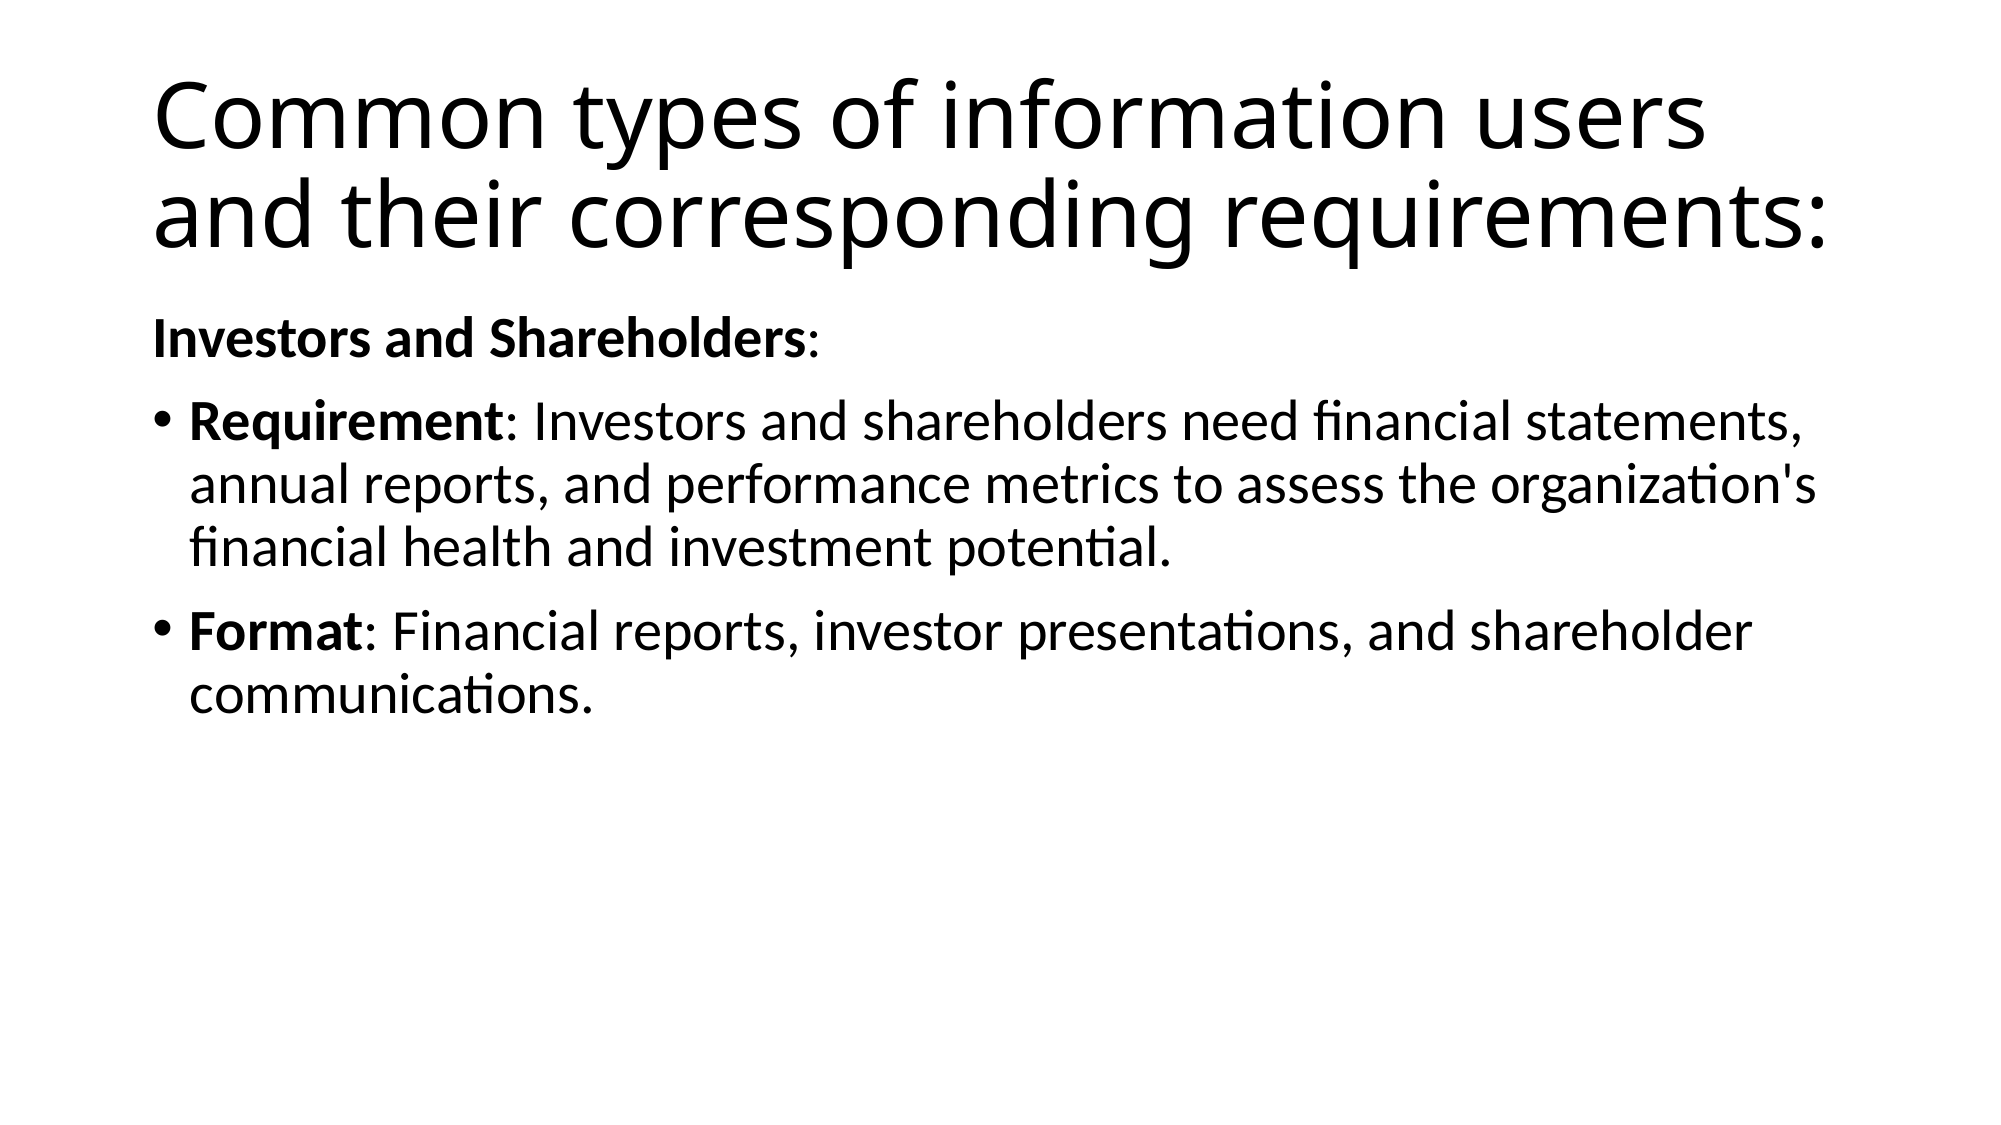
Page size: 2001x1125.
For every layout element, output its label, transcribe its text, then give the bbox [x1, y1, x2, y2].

list Investors and Shareholders: Requirement: Investors and shareholders need financial statements, annual reports, and performance metrics to assess the organization's financial health and investment potential. Format: Financial reports, investor presentations, and shareholder communications. [137, 299, 1863, 924]
title Common types of information users and their corresponding requirements: [137, 59, 1863, 278]
